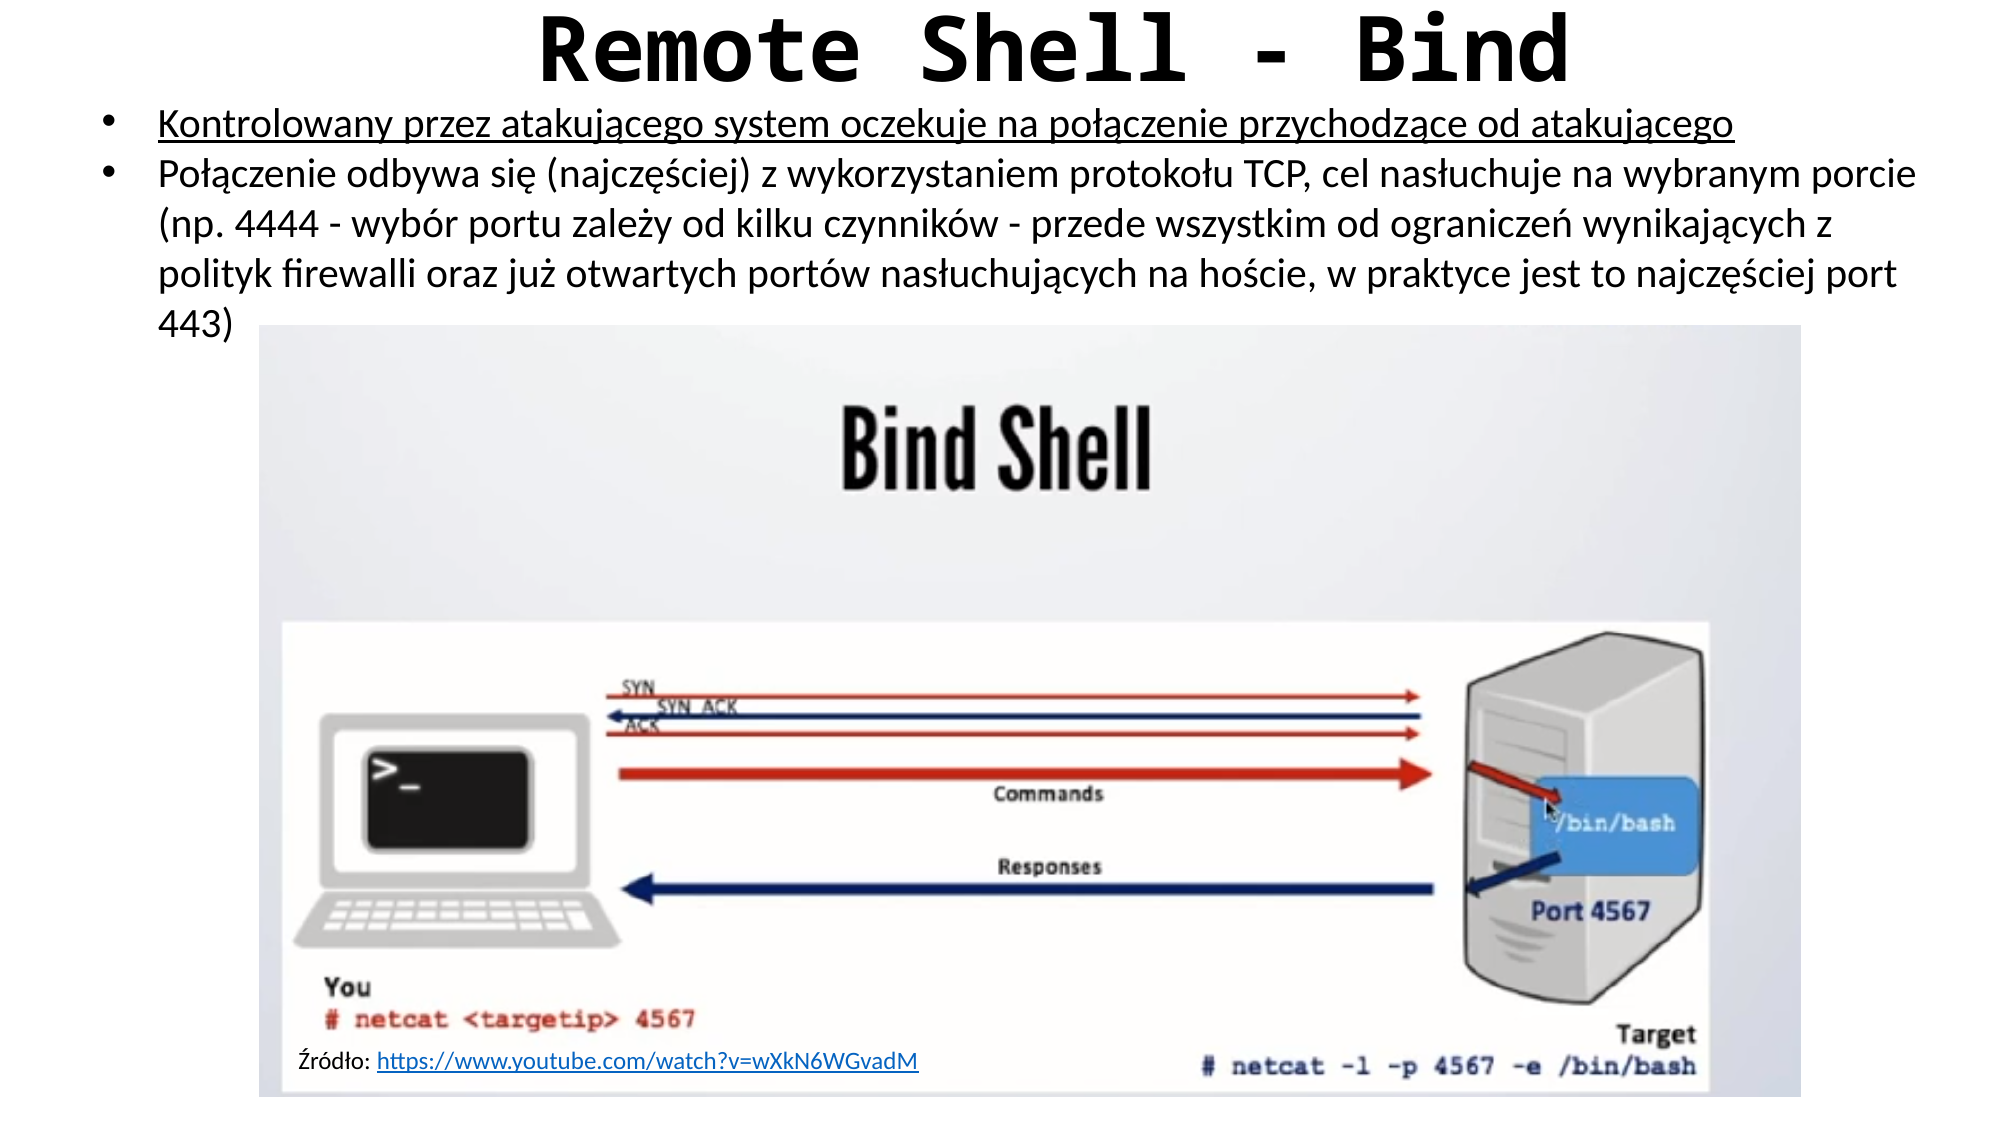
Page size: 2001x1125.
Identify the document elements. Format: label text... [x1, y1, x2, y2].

picture [259, 325, 1801, 1097]
text_box Kontrolowany przez atakującego system oczekuje na połączenie przychodzące od atakującego Połączenie odbywa się (najczęściej) z wykorzystaniem protokołu TCP, cel nasłuchuje na wybranym porcie (np. 4444 - wybór portu zależy od kilku czynników - przede wszystkim od ograniczeń wynikających z polityk firewalli oraz już otwartych portów nasłuchujących na hoście, w praktyce jest to najczęściej port 443) [86, 88, 1973, 353]
title Remote Shell - Bind [121, 1, 1988, 103]
